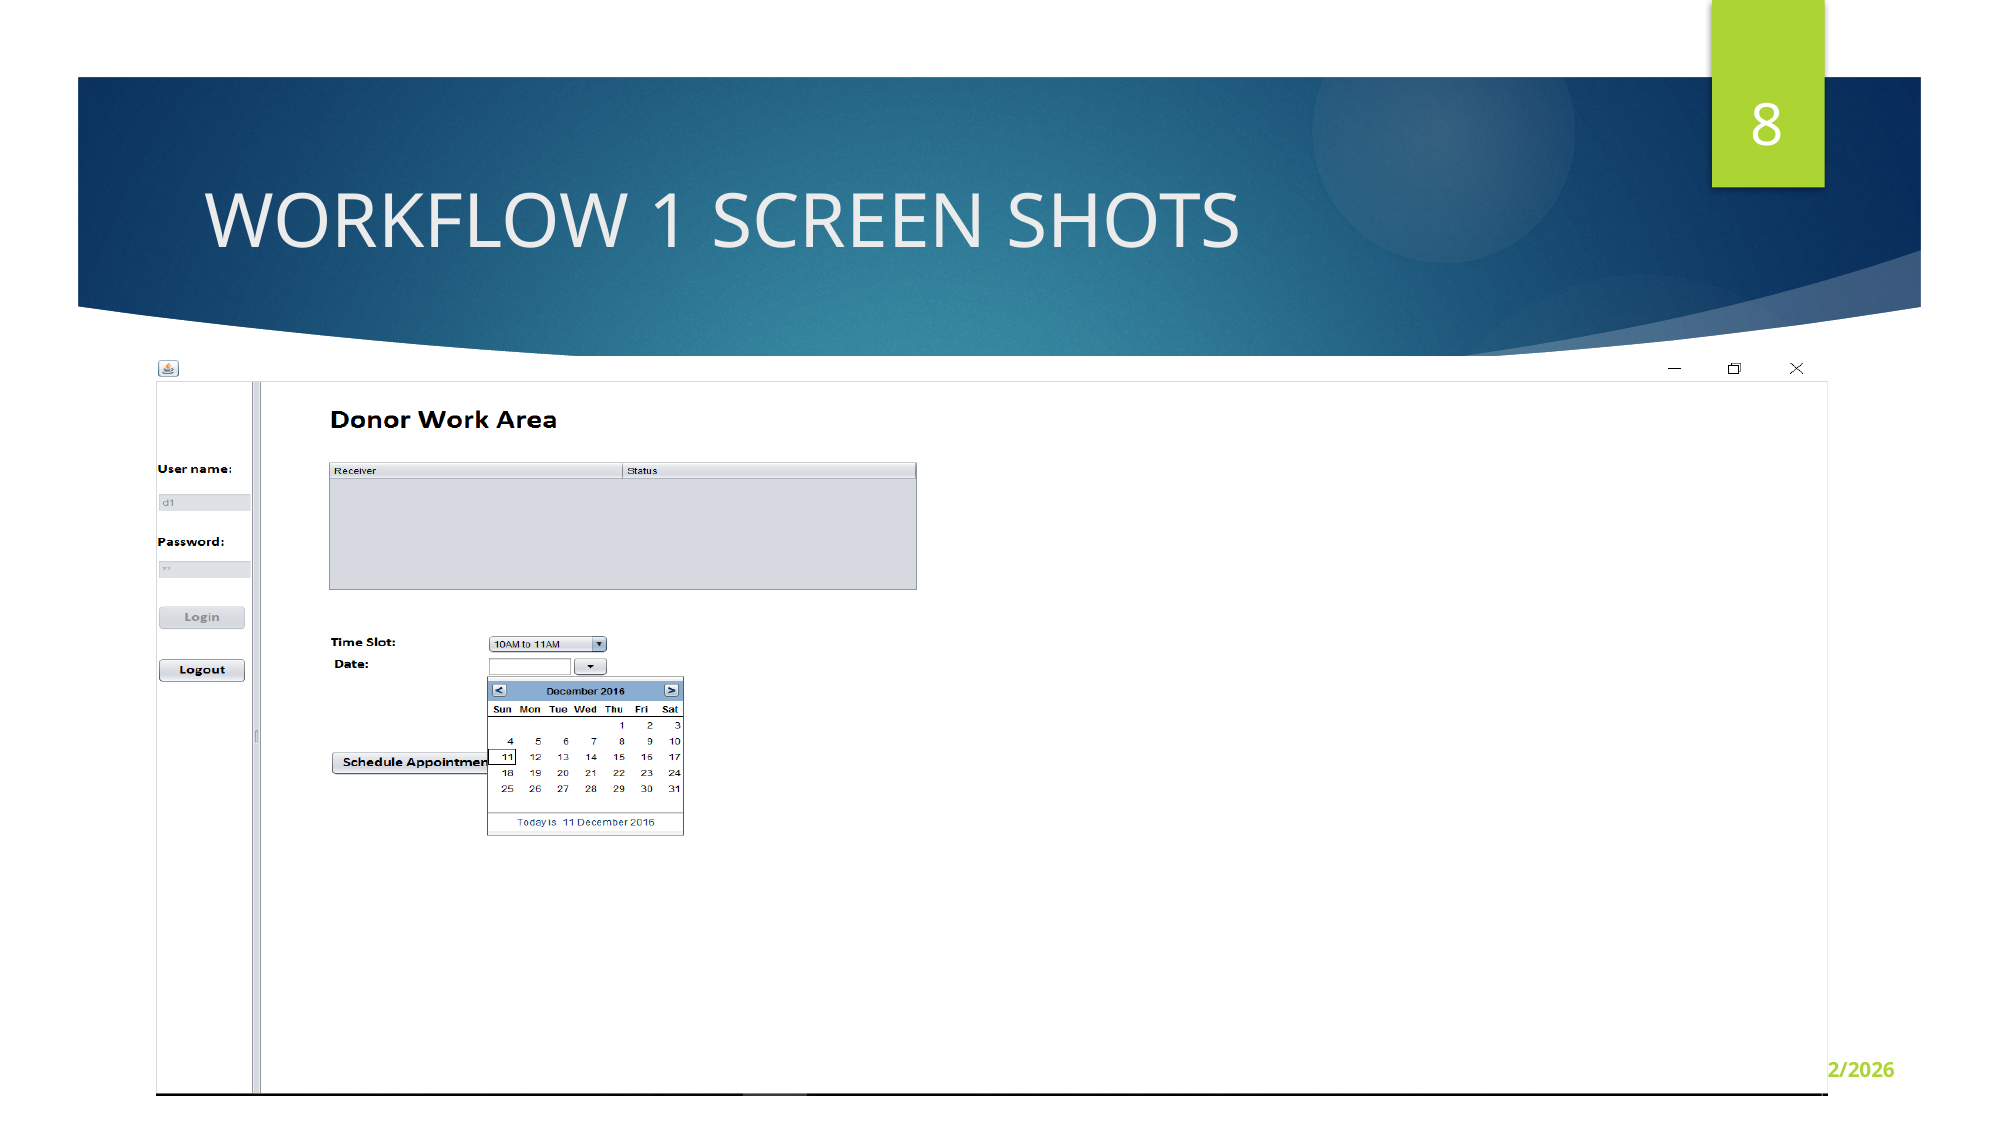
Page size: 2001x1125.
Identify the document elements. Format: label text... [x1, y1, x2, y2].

slide_number 8 [1698, 48, 1836, 175]
picture [155, 356, 1829, 1097]
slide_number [1836, 1048, 1910, 1099]
title WORKFLOW 1 SCREEN SHOTS [189, 159, 1627, 276]
